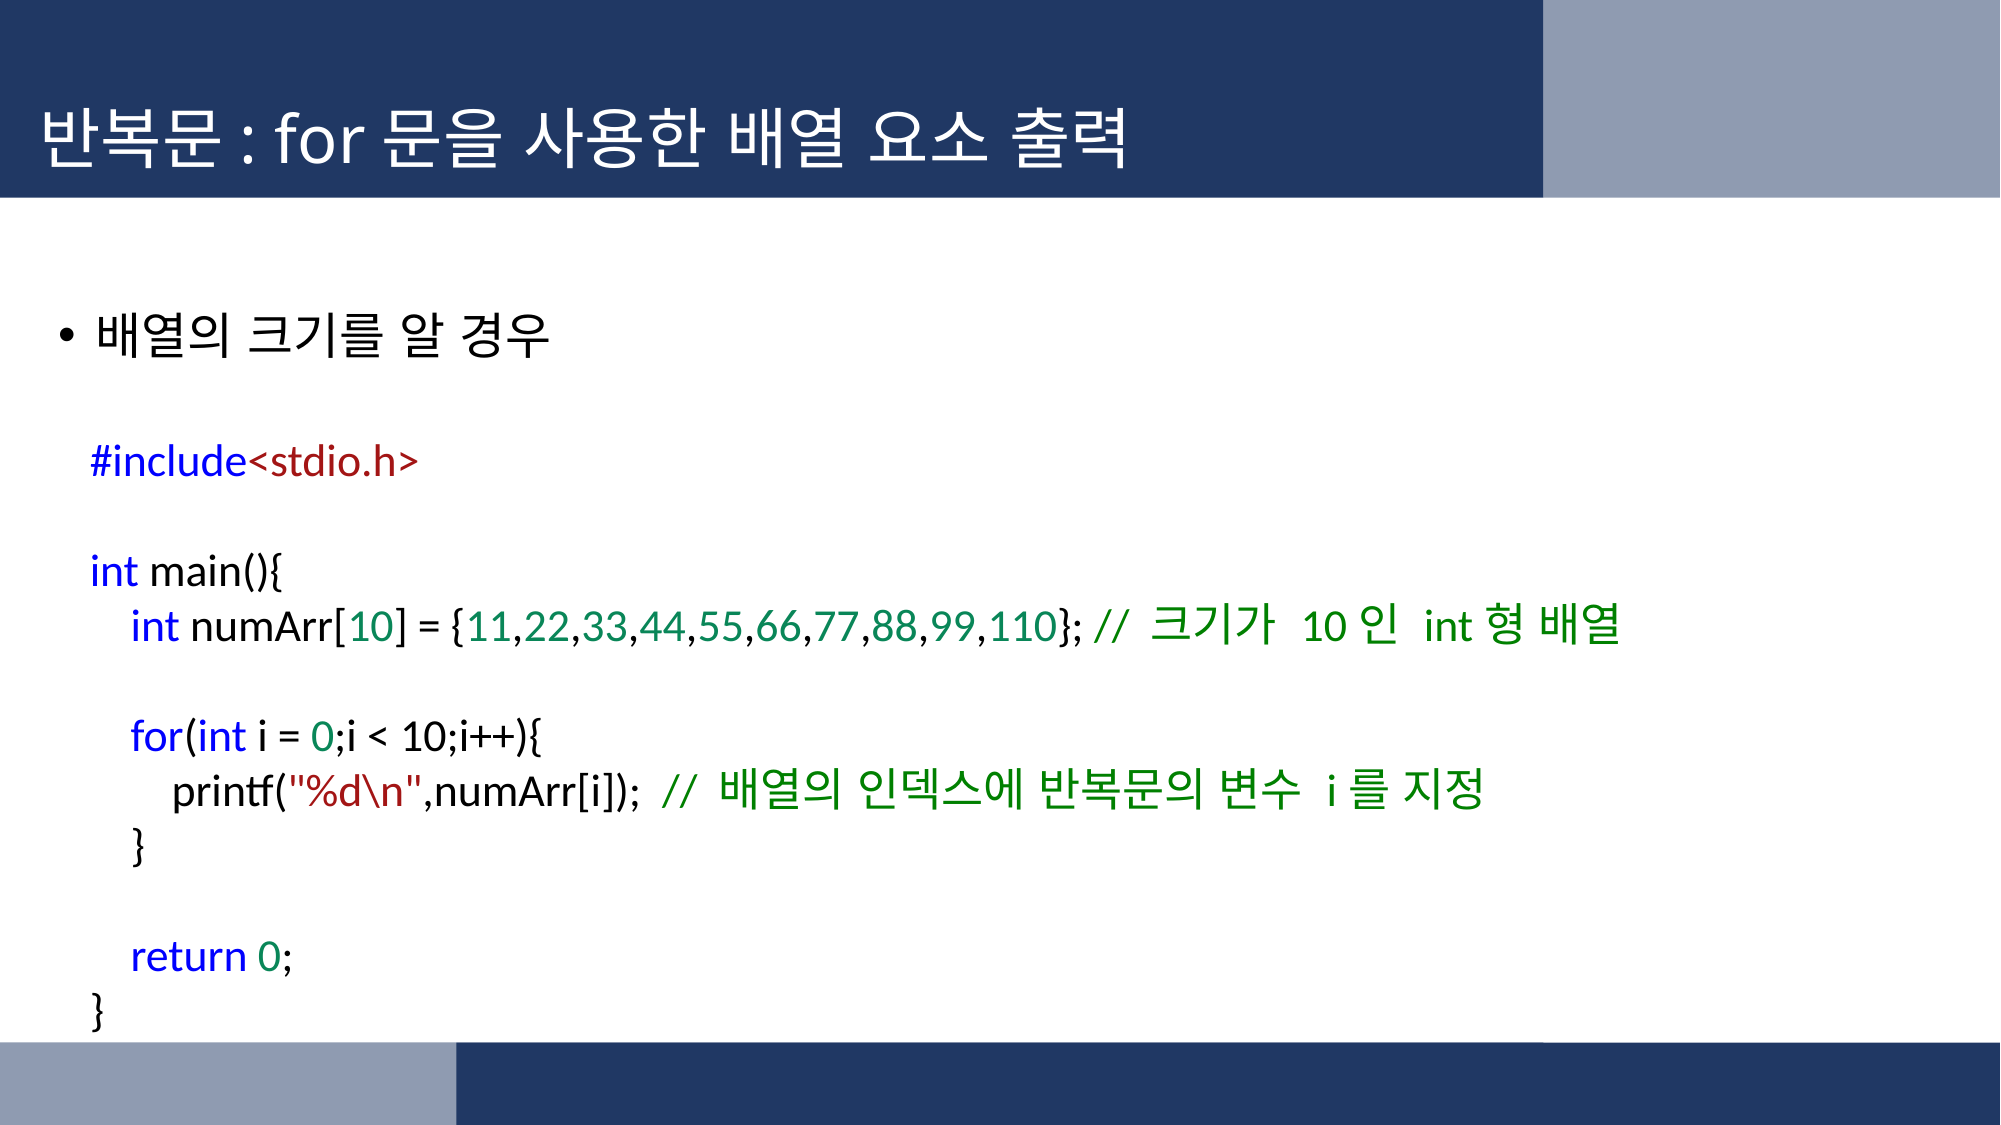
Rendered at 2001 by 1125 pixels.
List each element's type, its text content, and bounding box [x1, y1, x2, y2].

title 반복문: for문을 사용한 배열 요소 출력 [24, 85, 1544, 198]
list 배열의 크기를 알 경우 [43, 284, 1934, 976]
text_box #include<stdio.h> int main(){ int numArr[10] = {11,22,33,44,55,66,77,88,99,110}; // 크기가 10인 int형 배열 for(int i = 0;i < 10;i++){ printf("%d\n",numArr[i]); // 배열의 인덱스에 반복문의 변수 i를 지정 } return 0; } [74, 423, 2000, 1043]
